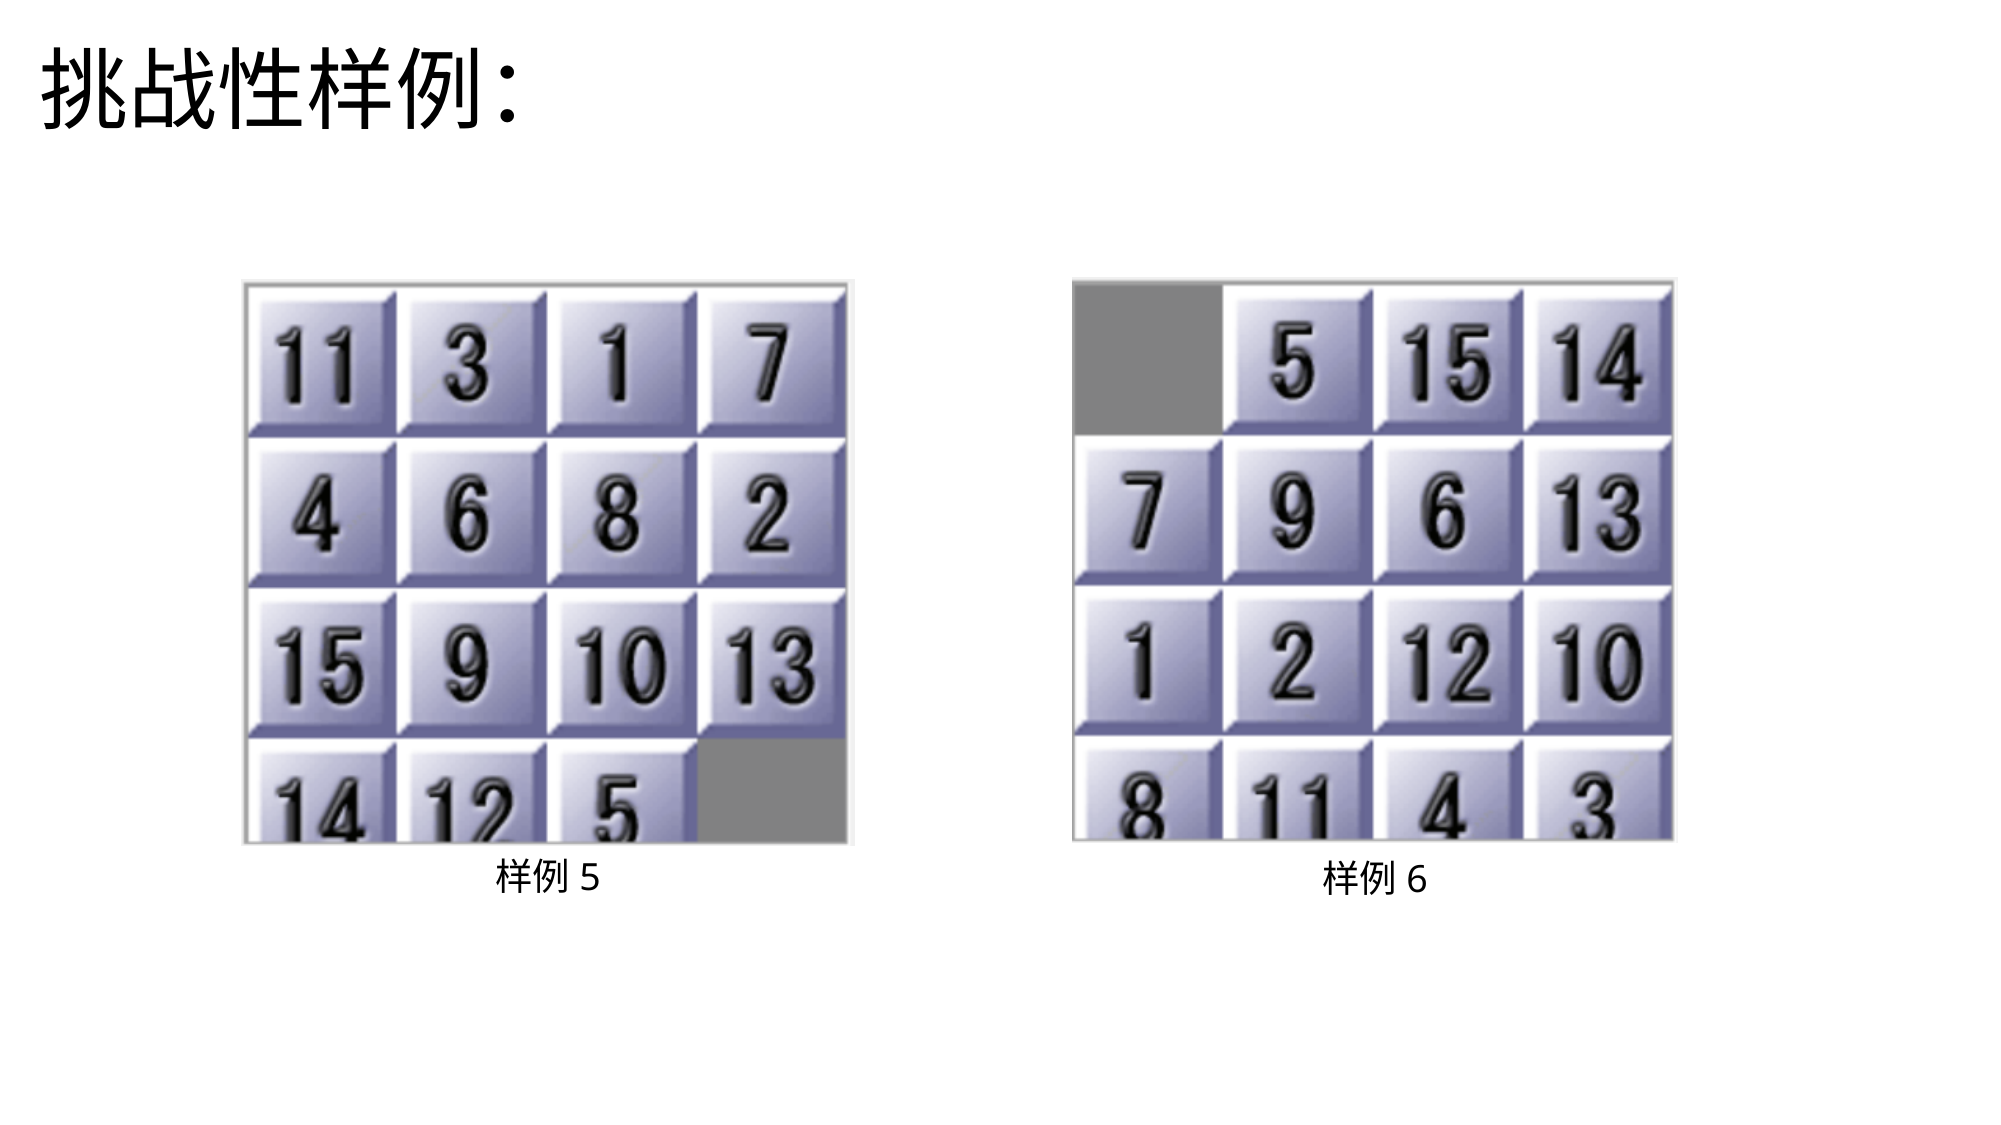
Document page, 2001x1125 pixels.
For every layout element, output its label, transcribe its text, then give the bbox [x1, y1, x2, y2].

text_box 样例6 [1307, 847, 1443, 908]
title 挑战性样例： [24, 38, 1750, 150]
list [241, 279, 855, 846]
text_box 样例5 [480, 846, 616, 905]
picture [1072, 277, 1678, 843]
